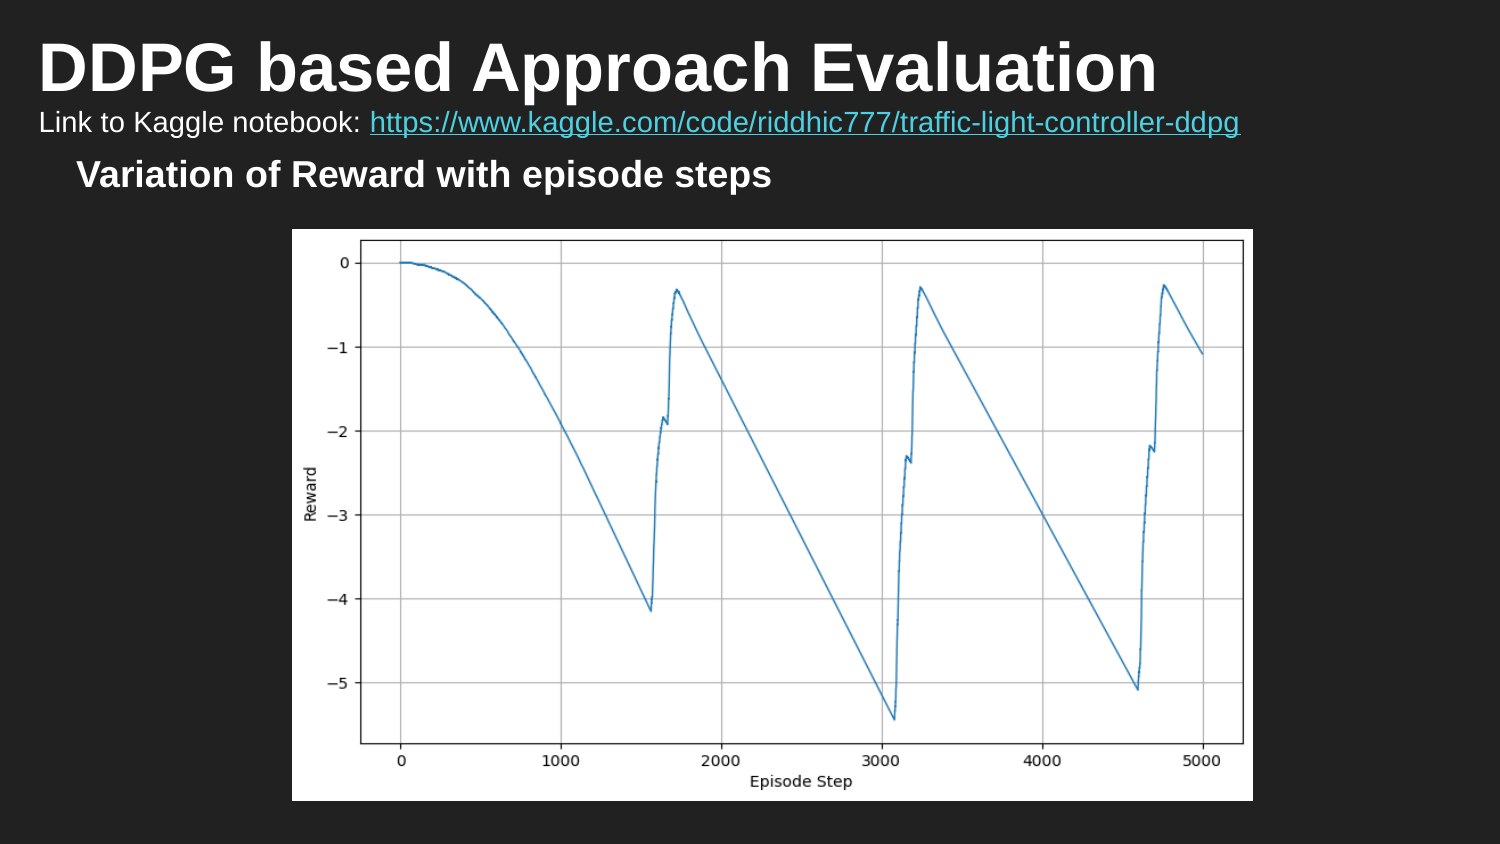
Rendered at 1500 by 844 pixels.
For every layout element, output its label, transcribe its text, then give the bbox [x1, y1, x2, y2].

title Variation of Reward with episode steps [61, 138, 1484, 844]
picture [291, 229, 1253, 801]
title DDPG based Approach Evaluation Link to Kaggle notebook: https://www.kaggle.com/code/riddhic777/traffic-light-controller-ddpg [23, 0, 1484, 167]
